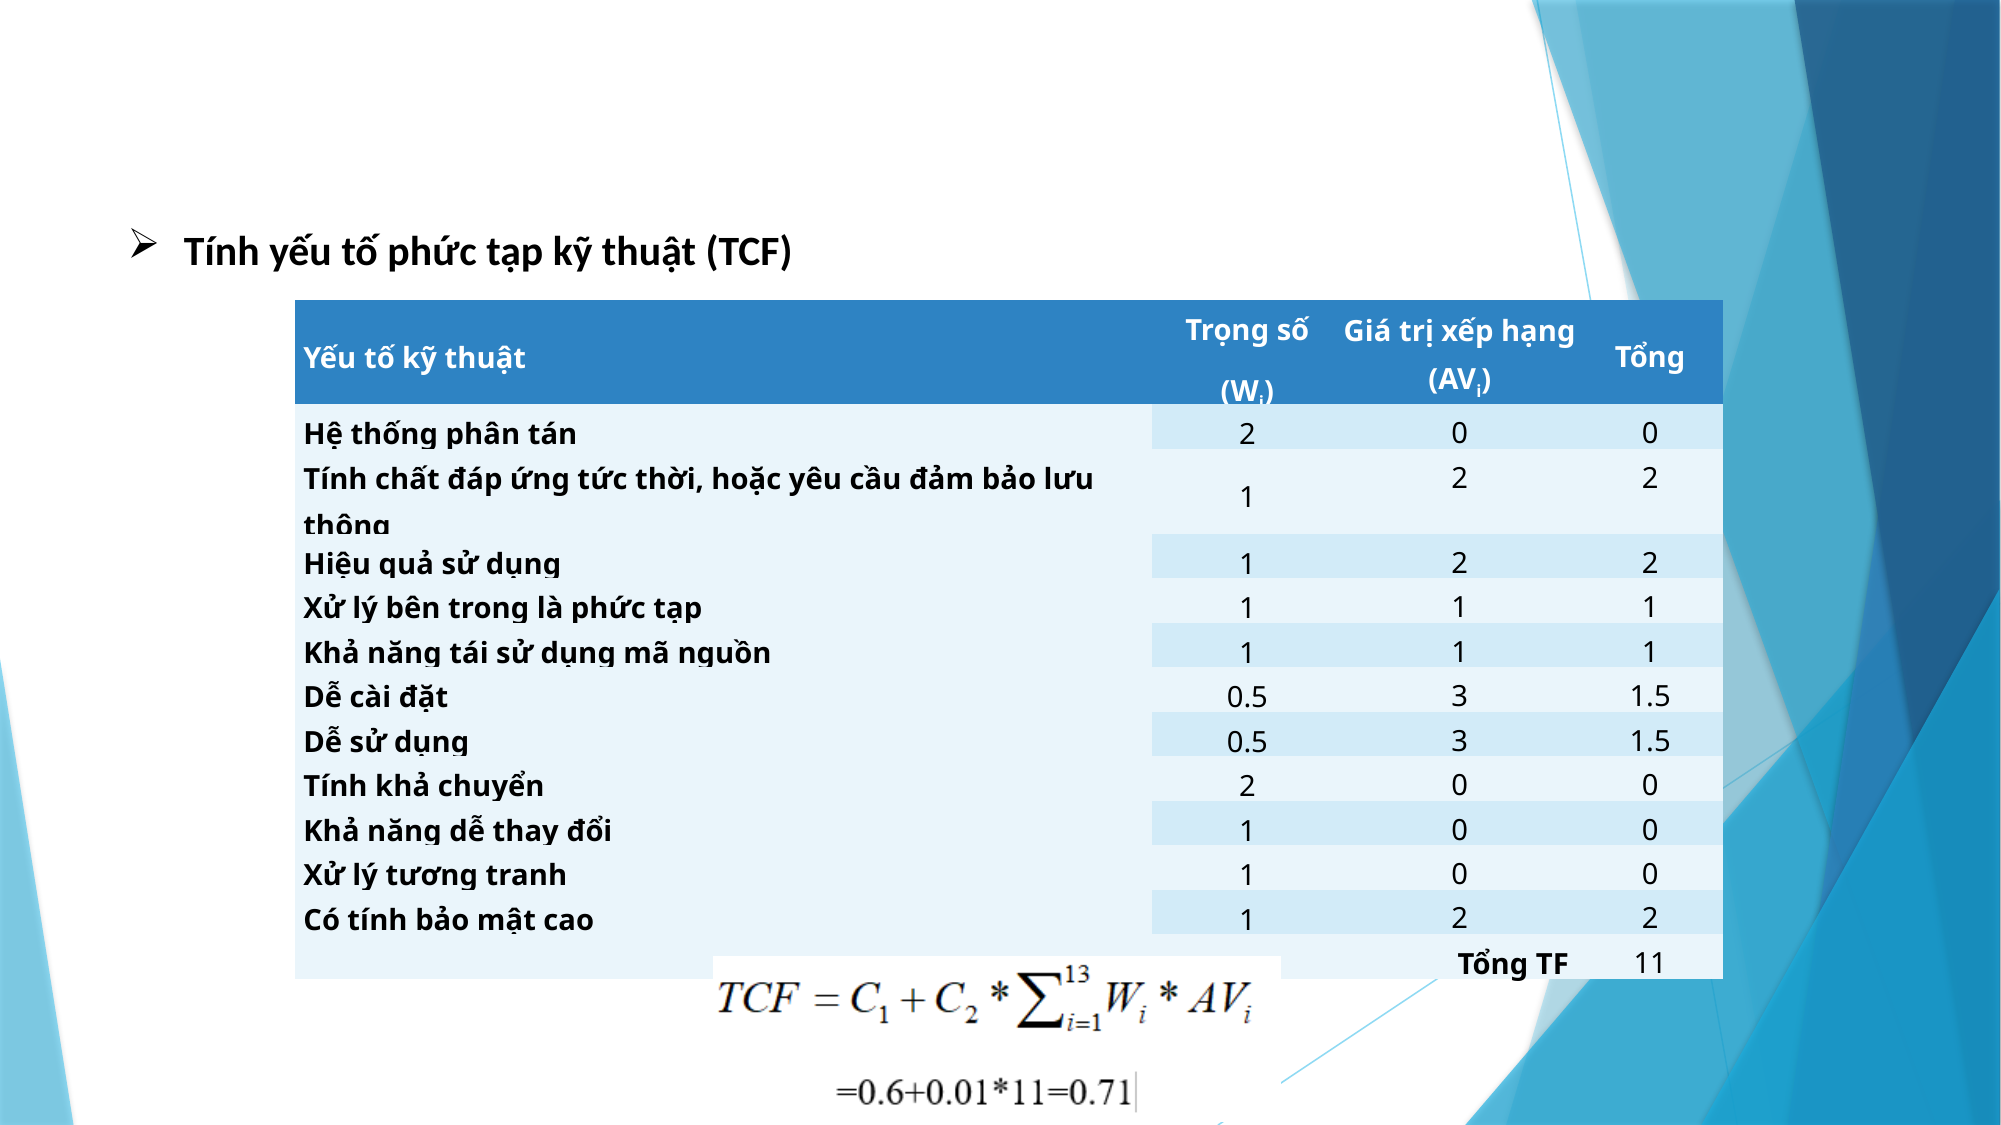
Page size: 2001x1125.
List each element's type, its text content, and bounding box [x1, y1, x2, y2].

table_cell 2 [1577, 890, 1723, 934]
table_cell 0 [1343, 404, 1577, 449]
table_cell Khả năng dễ thay đổi [295, 801, 1152, 845]
table_cell 0 [1343, 756, 1577, 801]
table_cell Tính chất đáp ứng tức thời, hoặc yêu cầu đảm bảo lưu thông [295, 449, 1152, 534]
table_header Yếu tố kỹ thuật [295, 300, 1152, 404]
table_cell 2 [1343, 449, 1577, 534]
table_cell Có tính bảo mật cao [295, 890, 1152, 934]
table_cell 3 [1343, 712, 1577, 756]
table_cell 0 [1577, 845, 1723, 890]
table_cell 2 [1577, 449, 1723, 534]
table_cell Tính khả chuyển [295, 756, 1152, 801]
table_cell 2 [1343, 890, 1577, 934]
table_cell 1 [1152, 890, 1343, 934]
table_cell Dễ sử dụng [295, 712, 1152, 756]
table_cell 1 [1152, 801, 1343, 845]
table_cell 0.5 [1152, 667, 1343, 712]
table_cell 0 [1343, 801, 1577, 845]
table_cell 1 [1152, 534, 1343, 578]
table_cell Khả năng tái sử dụng mã nguồn [295, 623, 1152, 667]
table_cell 2 [1343, 534, 1577, 578]
picture [712, 955, 1282, 1123]
table_cell 1 [1343, 623, 1577, 667]
table_cell 1 [1152, 578, 1343, 623]
table_cell Xử lý tương tranh [295, 845, 1152, 890]
table_cell Hệ thống phân tán [295, 404, 1152, 449]
table_cell 1 [1152, 449, 1343, 534]
table_header Giá trị xếp hạng (AVi) [1343, 300, 1577, 404]
table_cell Tổng TF [295, 934, 1577, 979]
table_cell 3 [1343, 667, 1577, 712]
table_cell 0.5 [1152, 712, 1343, 756]
table_cell 1 [1152, 623, 1343, 667]
table_cell 2 [1577, 534, 1723, 578]
table_cell 2 [1152, 756, 1343, 801]
table_cell 1 [1577, 623, 1723, 667]
table_cell 0 [1577, 756, 1723, 801]
table_cell 1 [1152, 845, 1343, 890]
table_cell 1.5 [1577, 712, 1723, 756]
table_cell 11 [1577, 934, 1723, 979]
table_cell 1 [1343, 578, 1577, 623]
table_cell Dễ cài đặt [295, 667, 1152, 712]
table_header Trọng số (Wi) [1152, 300, 1343, 404]
table_cell 0 [1577, 801, 1723, 845]
table_cell 2 [1152, 404, 1343, 449]
table_cell 1 [1577, 578, 1723, 623]
table_cell 0 [1343, 845, 1577, 890]
table_cell 1.5 [1577, 667, 1723, 712]
text_box Tính yếu tố phức tạp kỹ thuật (TCF) [112, 216, 809, 282]
table_header Tổng [1577, 300, 1723, 404]
table_cell Hiệu quả sử dụng [295, 534, 1152, 578]
table_cell Xử lý bên trong là phức tạp [295, 578, 1152, 623]
table_cell 0 [1577, 404, 1723, 449]
